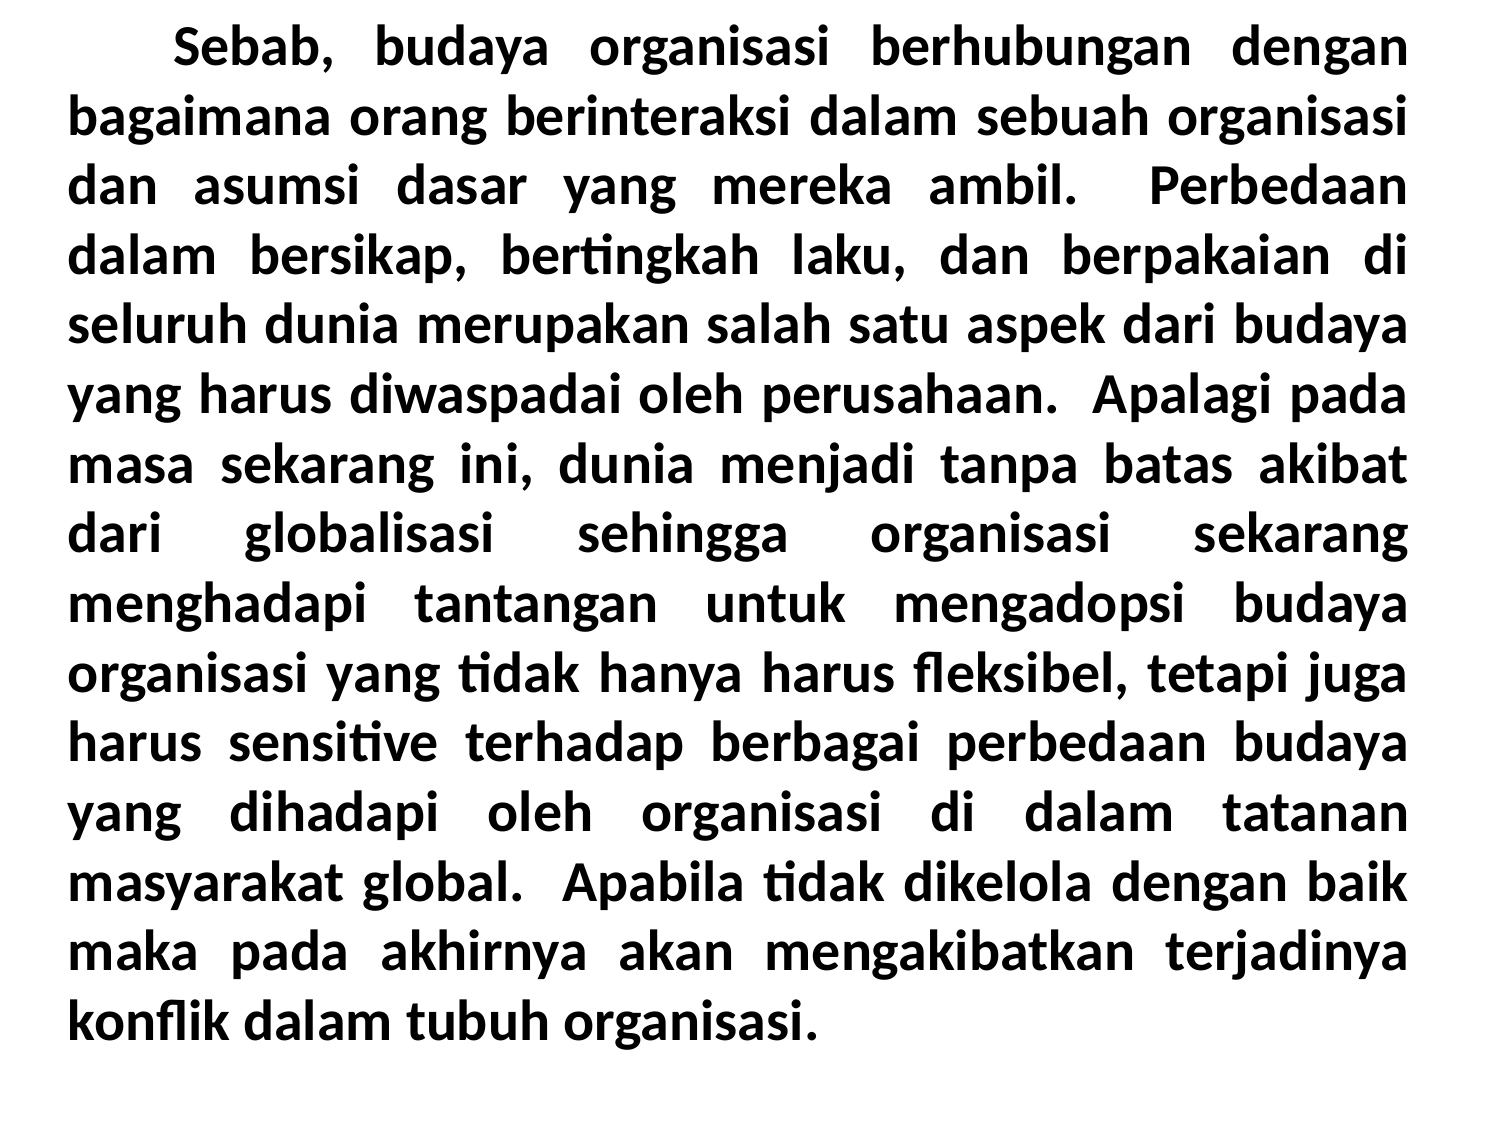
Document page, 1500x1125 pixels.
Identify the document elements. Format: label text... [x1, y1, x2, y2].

list Sebab, budaya organisasi berhubungan dengan bagaimana orang berinteraksi dalam sebuah organisasi dan asumsi dasar yang mereka ambil. Perbedaan dalam bersikap, bertingkah laku, dan berpakaian di seluruh dunia merupakan salah satu aspek dari budaya yang harus diwaspadai oleh perusahaan. Apalagi pada masa sekarang ini, dunia menjadi tanpa batas akibat dari globalisasi sehingga organisasi sekarang menghadapi tantangan untuk mengadopsi budaya organisasi yang tidak hanya harus fleksibel, tetapi juga harus sensitive terhadap berbagai perbedaan budaya yang dihadapi oleh organisasi di dalam tatanan masyarakat global. Apabila tidak dikelola dengan baik maka pada akhirnya akan mengakibatkan terjadinya konflik dalam tubuh organisasi. [0, 0, 1425, 1125]
